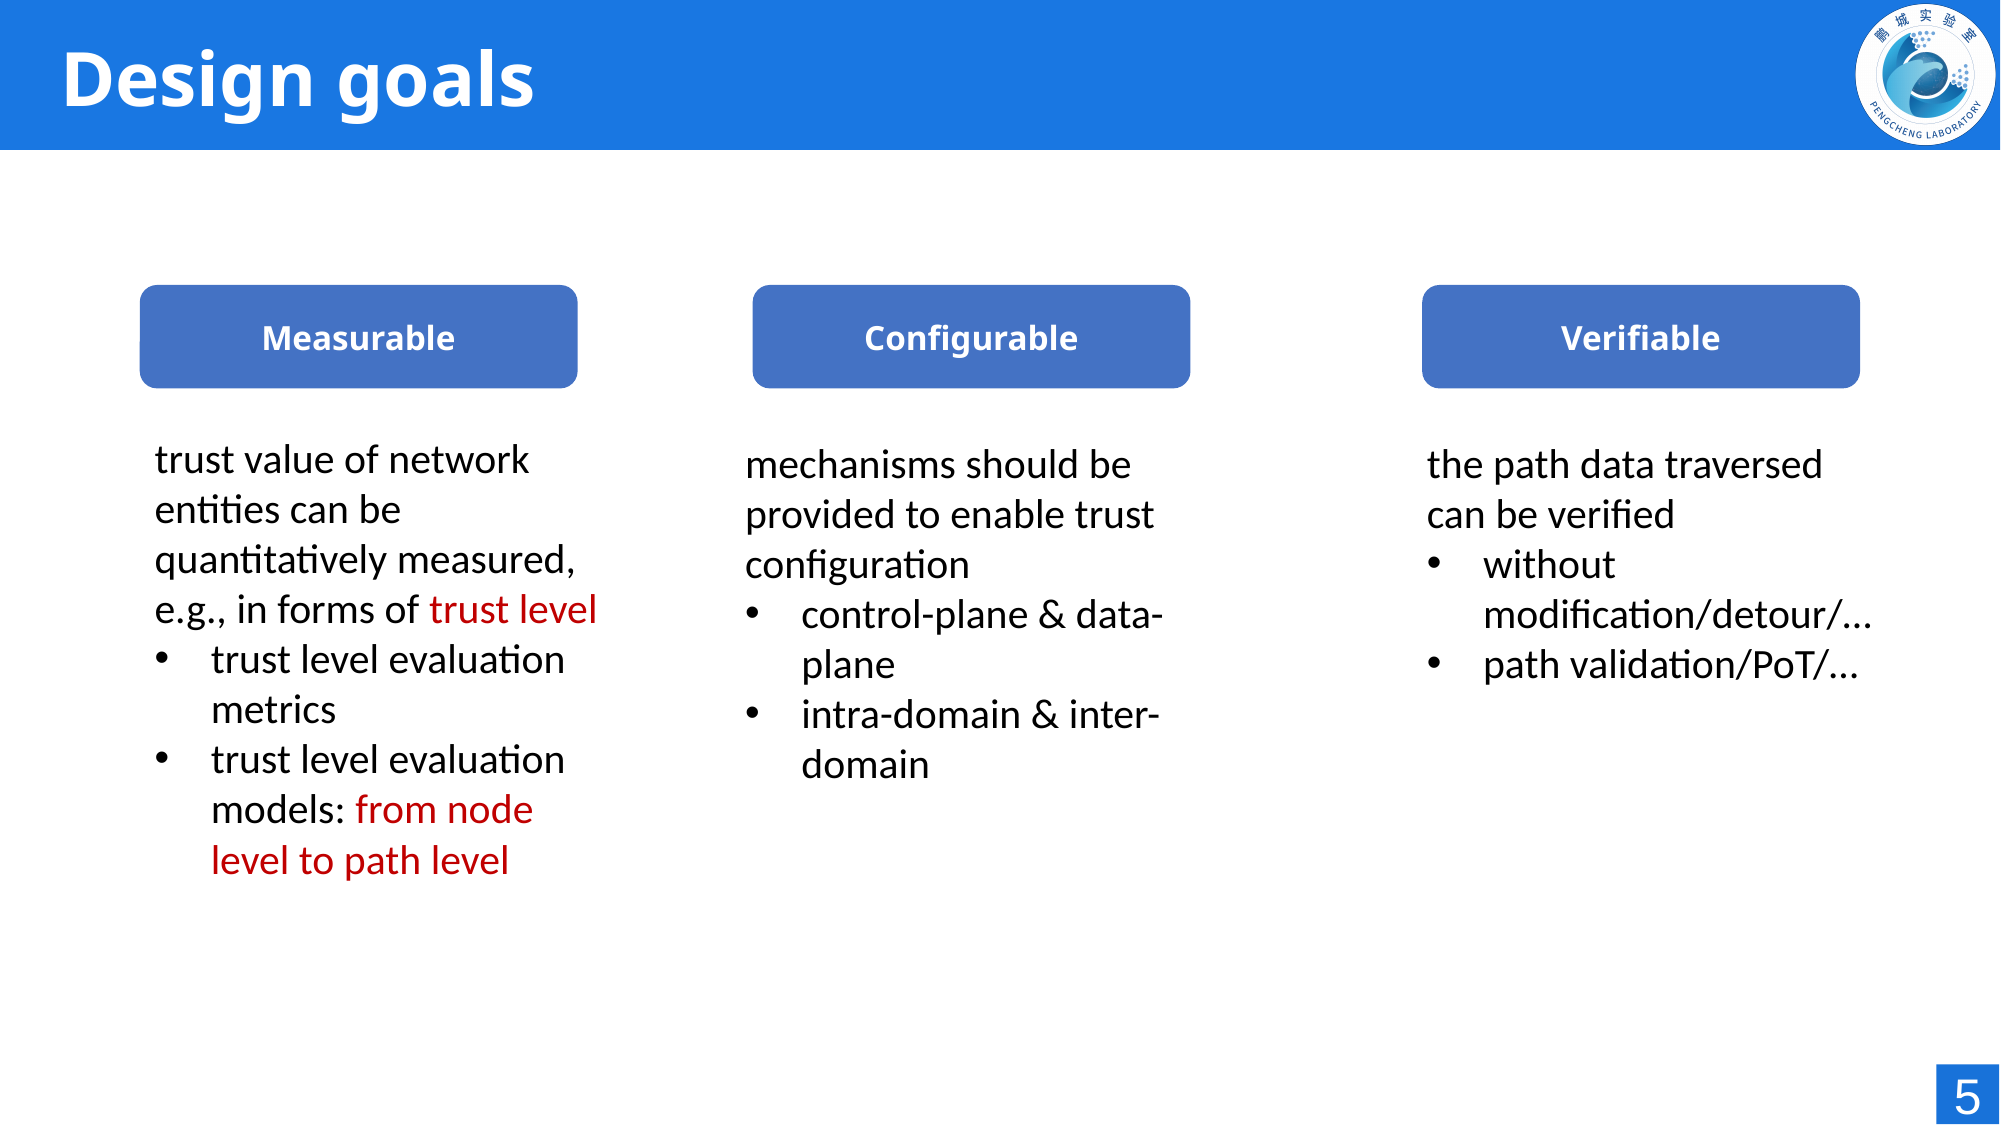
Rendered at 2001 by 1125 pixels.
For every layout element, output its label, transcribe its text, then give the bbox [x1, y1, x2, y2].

text_box trust value of network entities can be quantitatively measured, e.g., in forms of trust level trust level evaluation metrics trust level evaluation models: from node level to path level [139, 424, 623, 890]
title Design goals [45, 7, 1863, 158]
text_box the path data traversed can be verified without modification/detour/… path validation/PoT/… [1412, 429, 1895, 695]
picture [1852, 0, 2001, 151]
text_box Configurable [752, 284, 1191, 389]
slide_number 5 [1936, 1064, 2000, 1125]
text_box Verifiable [1422, 284, 1861, 389]
text_box Measurable [139, 284, 578, 389]
text_box mechanisms should be provided to enable trust configuration control-plane & data-plane intra-domain & inter-domain [730, 429, 1213, 895]
